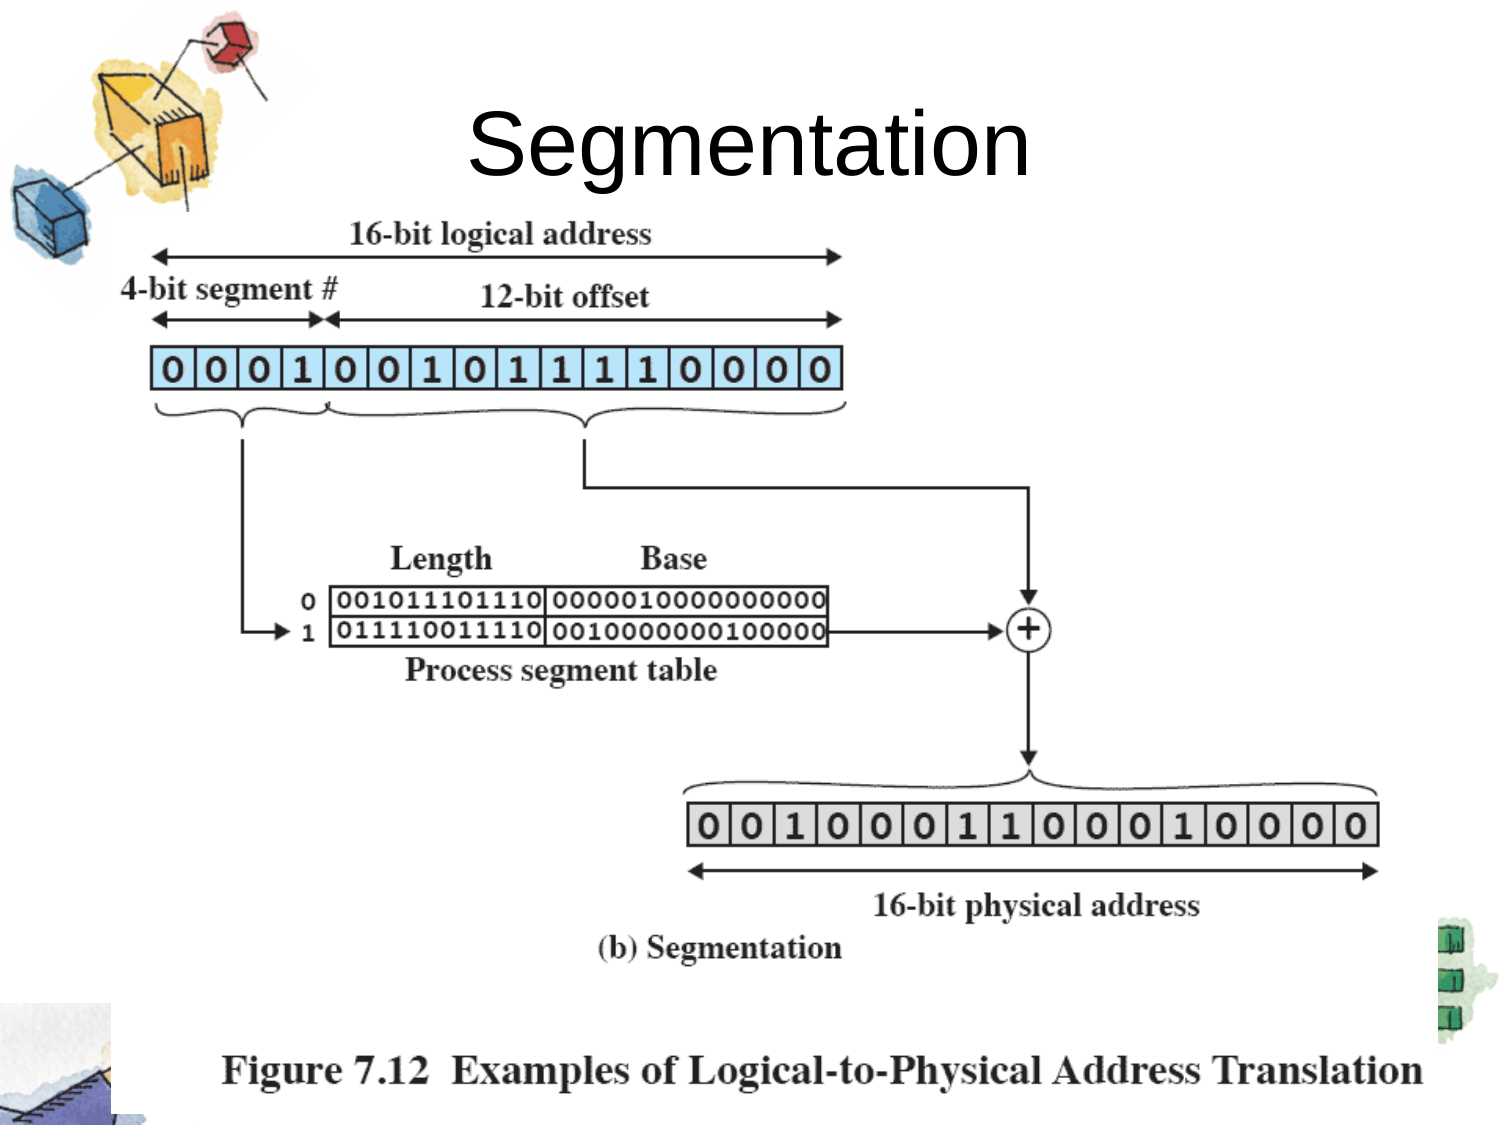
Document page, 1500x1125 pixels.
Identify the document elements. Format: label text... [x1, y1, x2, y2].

picture [0, 1003, 196, 1125]
picture [114, 0, 274, 44]
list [111, 212, 1438, 1114]
picture [1438, 912, 1500, 1050]
picture [0, 85, 111, 316]
title Segmentation [74, 44, 1426, 233]
